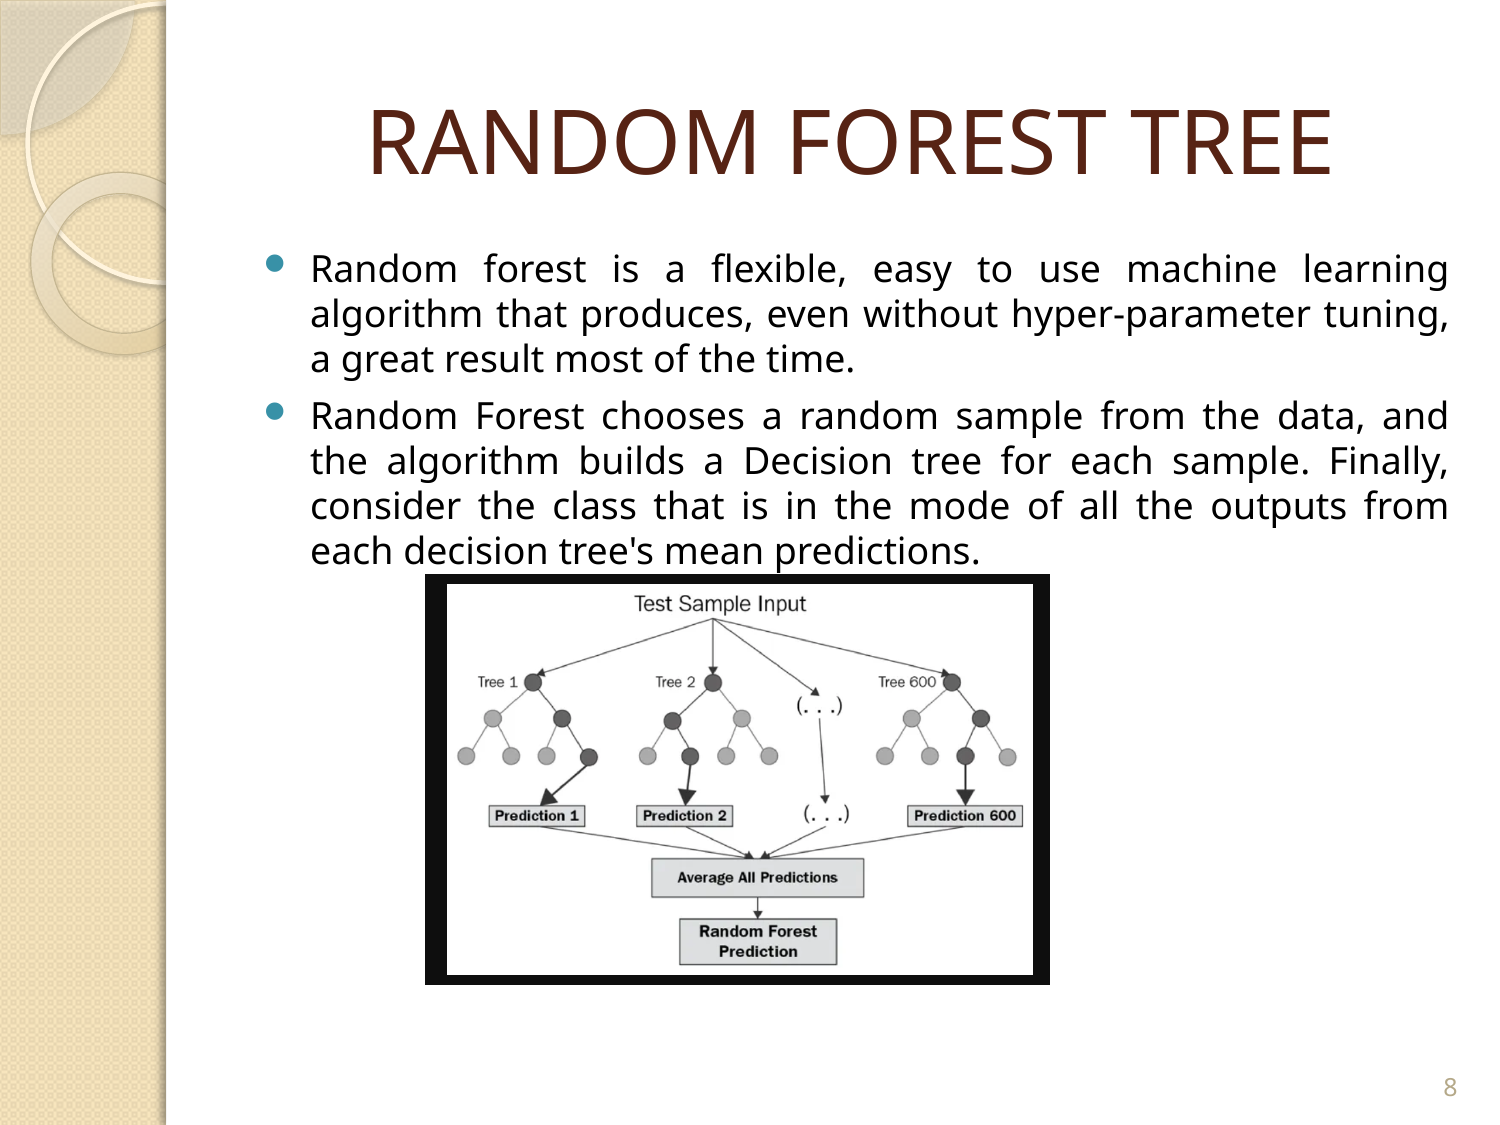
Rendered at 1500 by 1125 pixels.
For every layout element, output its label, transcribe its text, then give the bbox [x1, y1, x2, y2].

picture [424, 574, 1051, 985]
title RANDOM FOREST TREE [235, 45, 1466, 233]
list Random forest is a flexible, easy to use machine learning algorithm that produces, even without hyper-parameter tuning, a great result most of the time. Random Forest chooses a random sample from the data, and the algorithm builds a Decision tree for each sample. Finally, consider the class that is in the mode of all the outputs from each decision tree's mean predictions. [235, 237, 1466, 1025]
slide_number 8 [1413, 1034, 1488, 1113]
